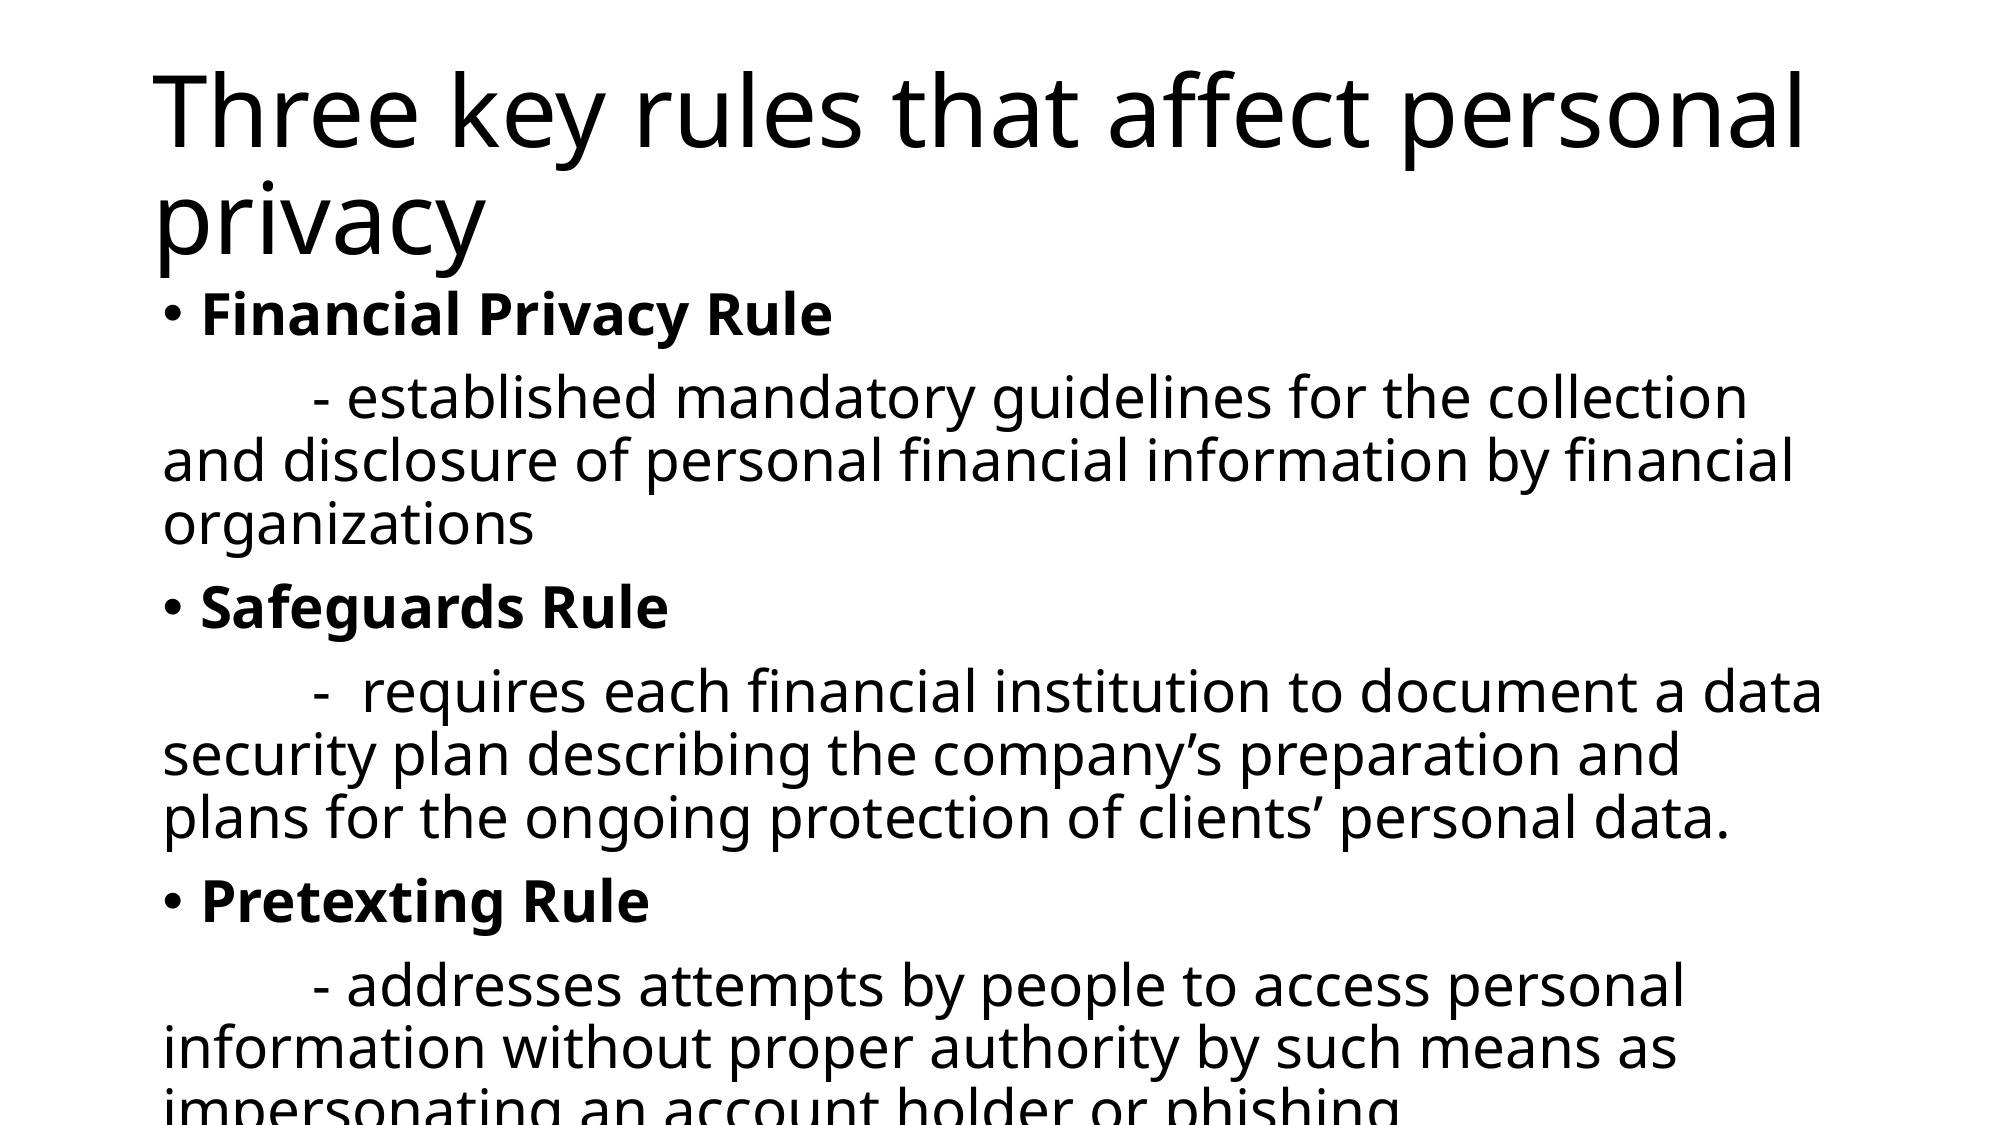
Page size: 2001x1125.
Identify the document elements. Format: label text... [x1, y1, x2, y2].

title Three key rules that affect personal privacy [137, 59, 1863, 278]
list Financial Privacy Rule - established mandatory guidelines for the collection and disclosure of personal financial information by financial organizations Safeguards Rule - requires each financial institution to document a data security plan describing the company’s preparation and plans for the ongoing protection of clients’ personal data. Pretexting Rule - addresses attempts by people to access personal information without proper authority by such means as impersonating an account holder or phishing [147, 277, 1853, 1082]
